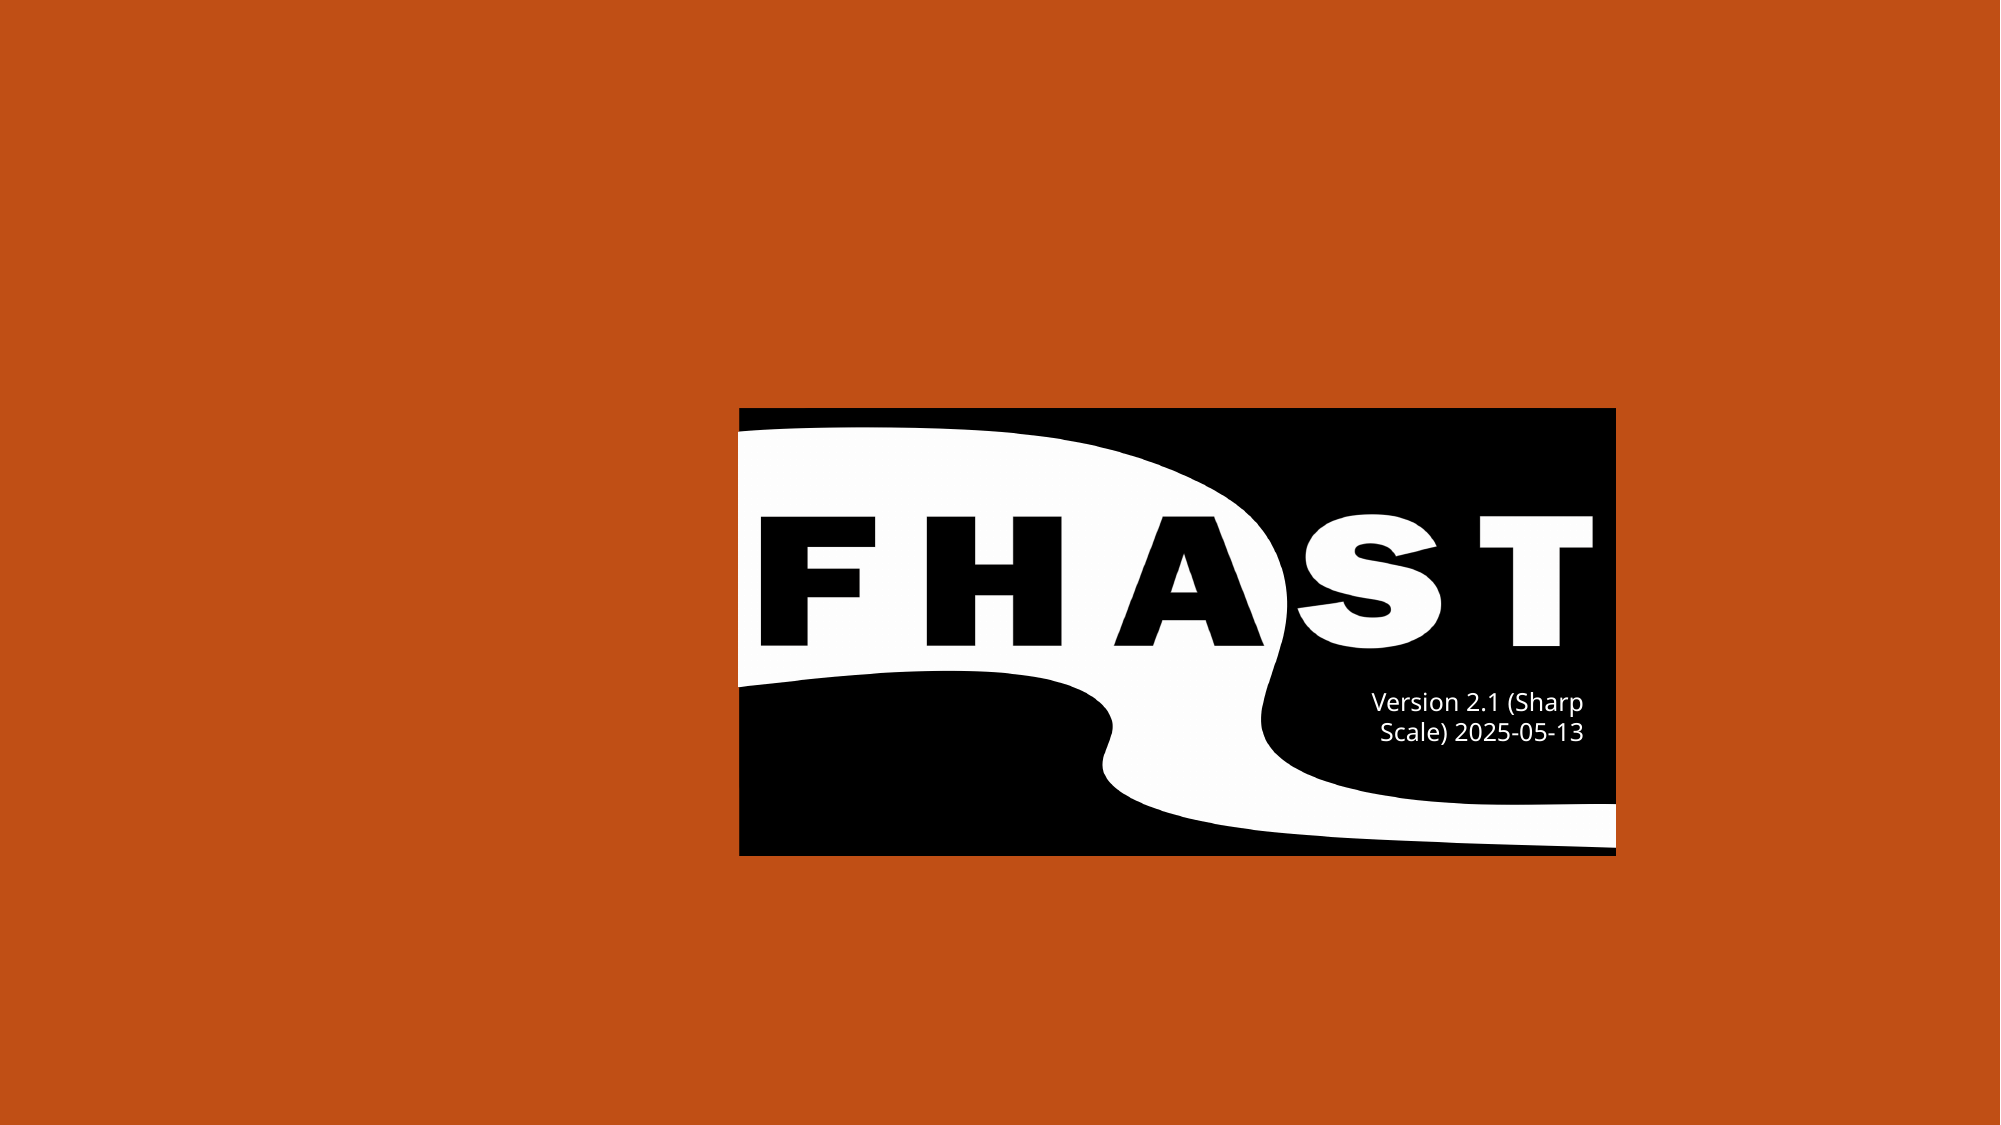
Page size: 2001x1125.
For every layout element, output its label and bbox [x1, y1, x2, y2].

text_box [738, 406, 1616, 856]
